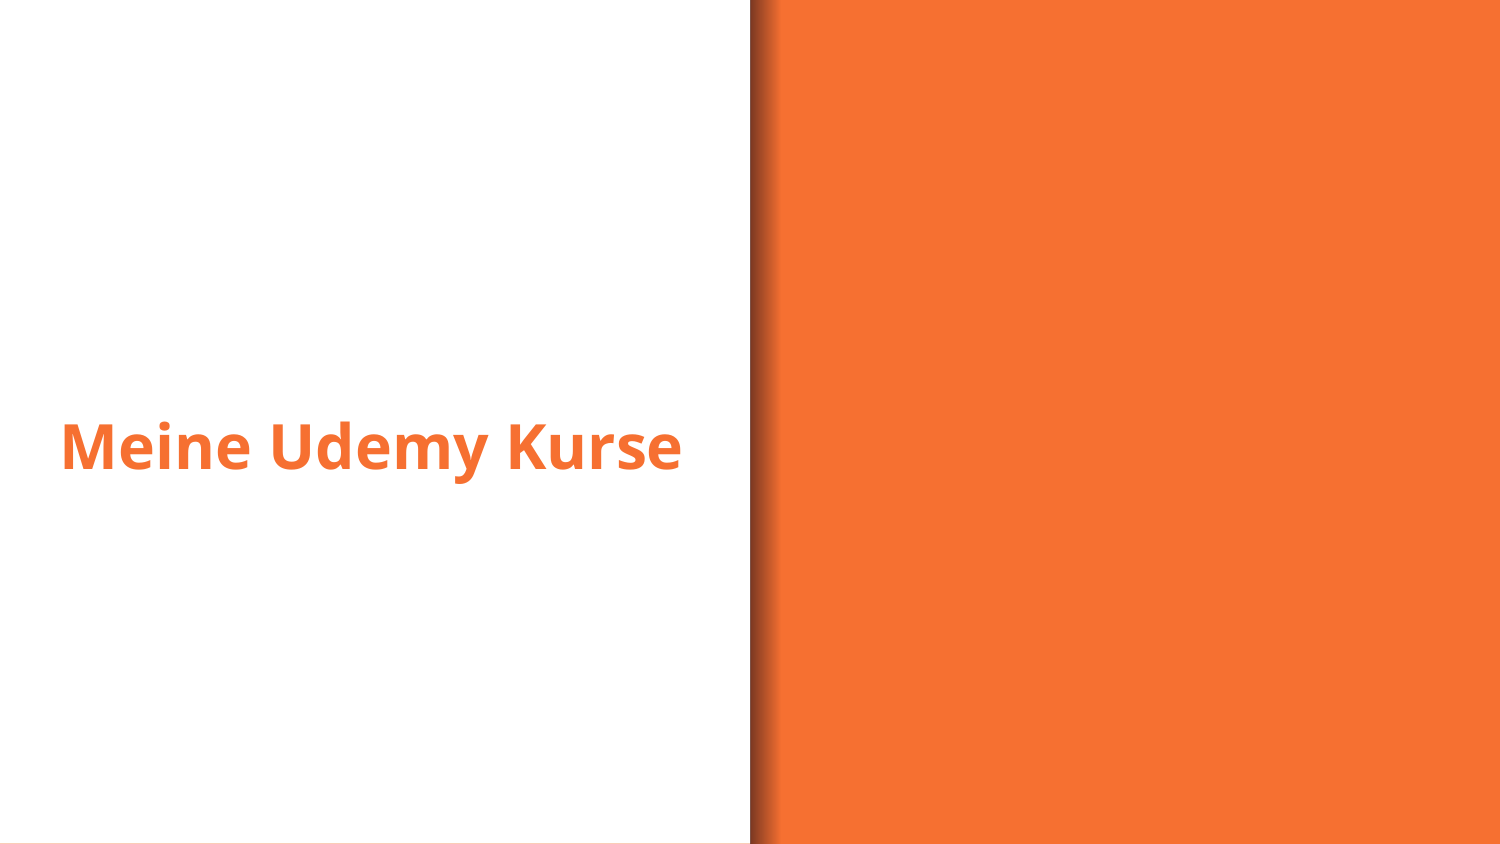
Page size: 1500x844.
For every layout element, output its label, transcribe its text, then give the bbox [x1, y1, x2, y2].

title Meine Udemy Kurse [44, 391, 750, 763]
